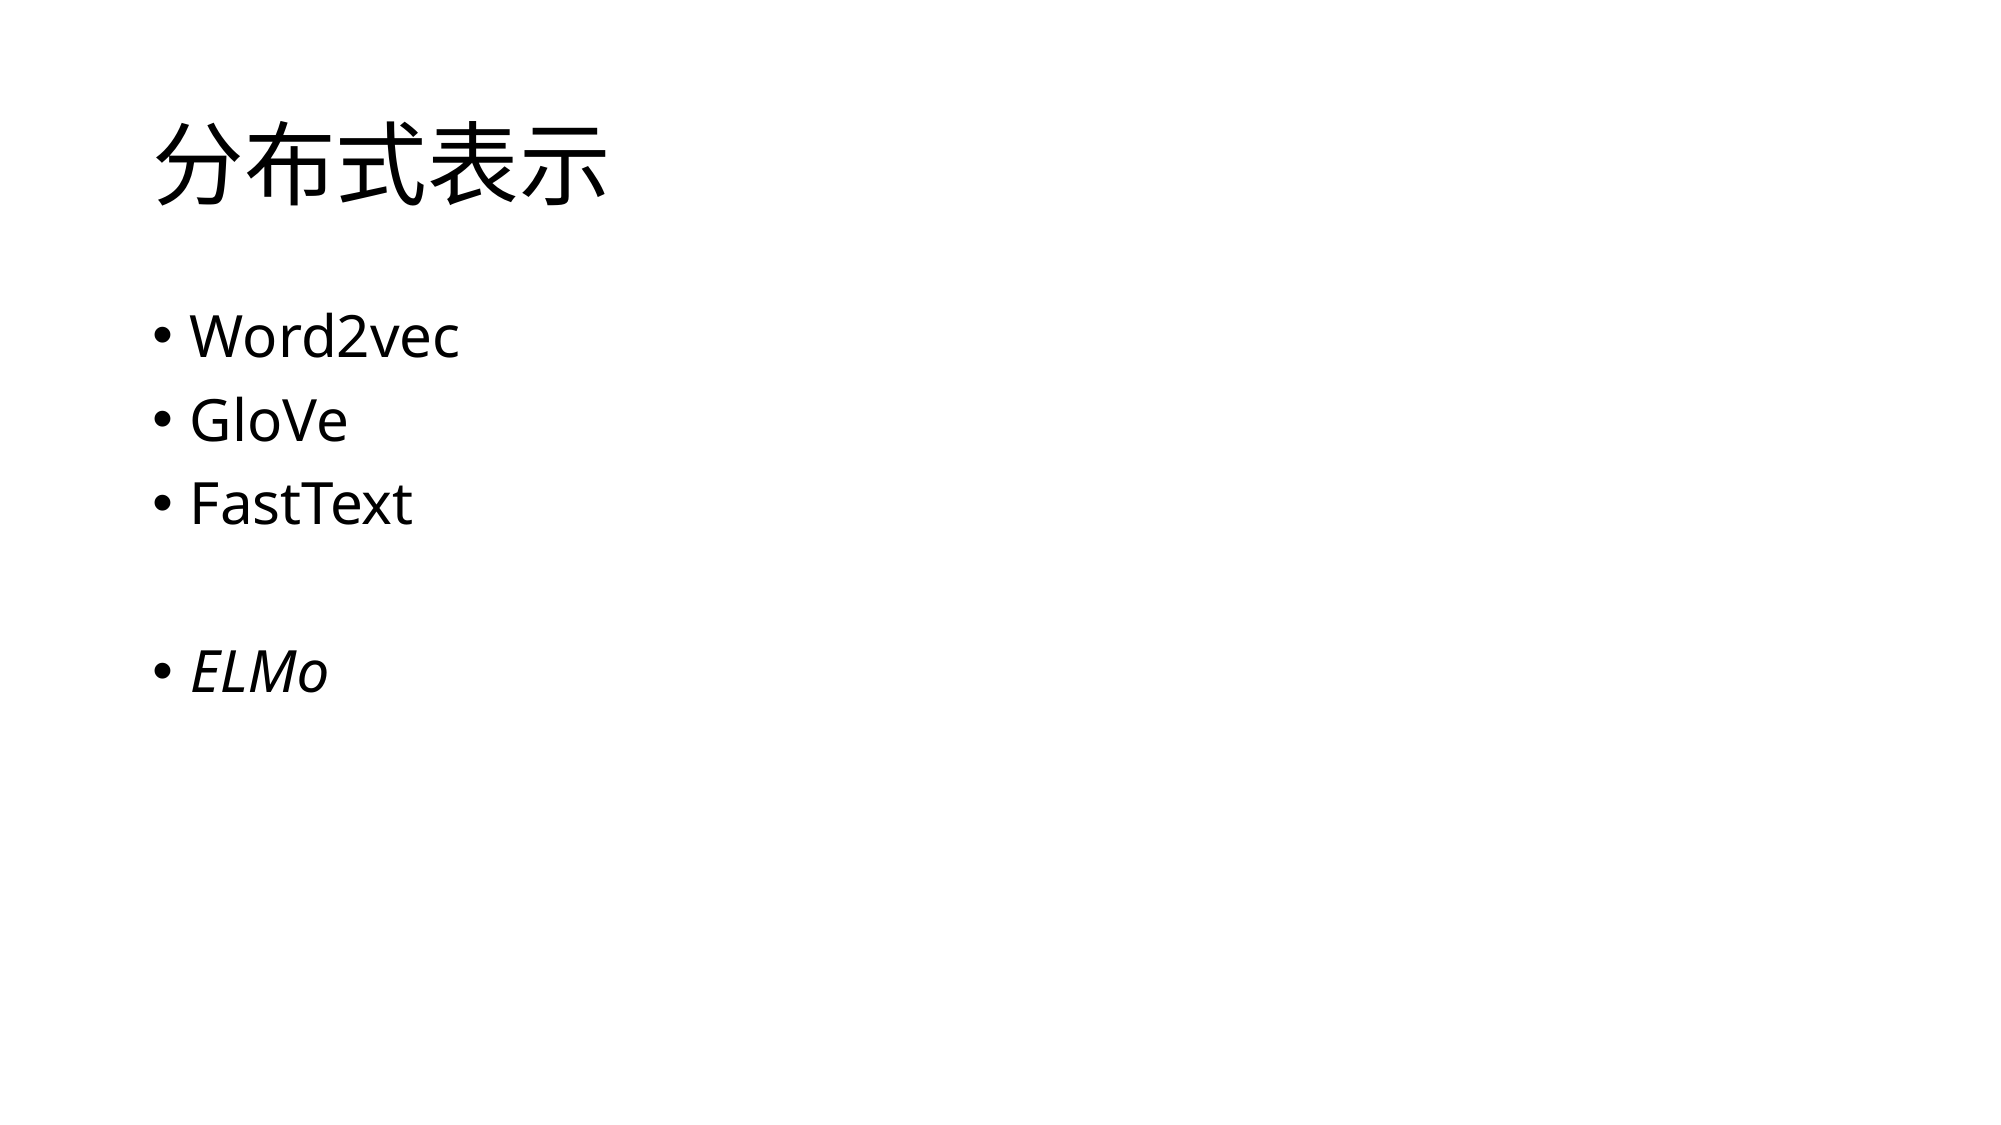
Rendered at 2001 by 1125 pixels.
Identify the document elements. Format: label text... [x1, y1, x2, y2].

list Word2vec GloVe FastText ELMo [137, 299, 1863, 1014]
title 分布式表示 [137, 59, 1863, 278]
